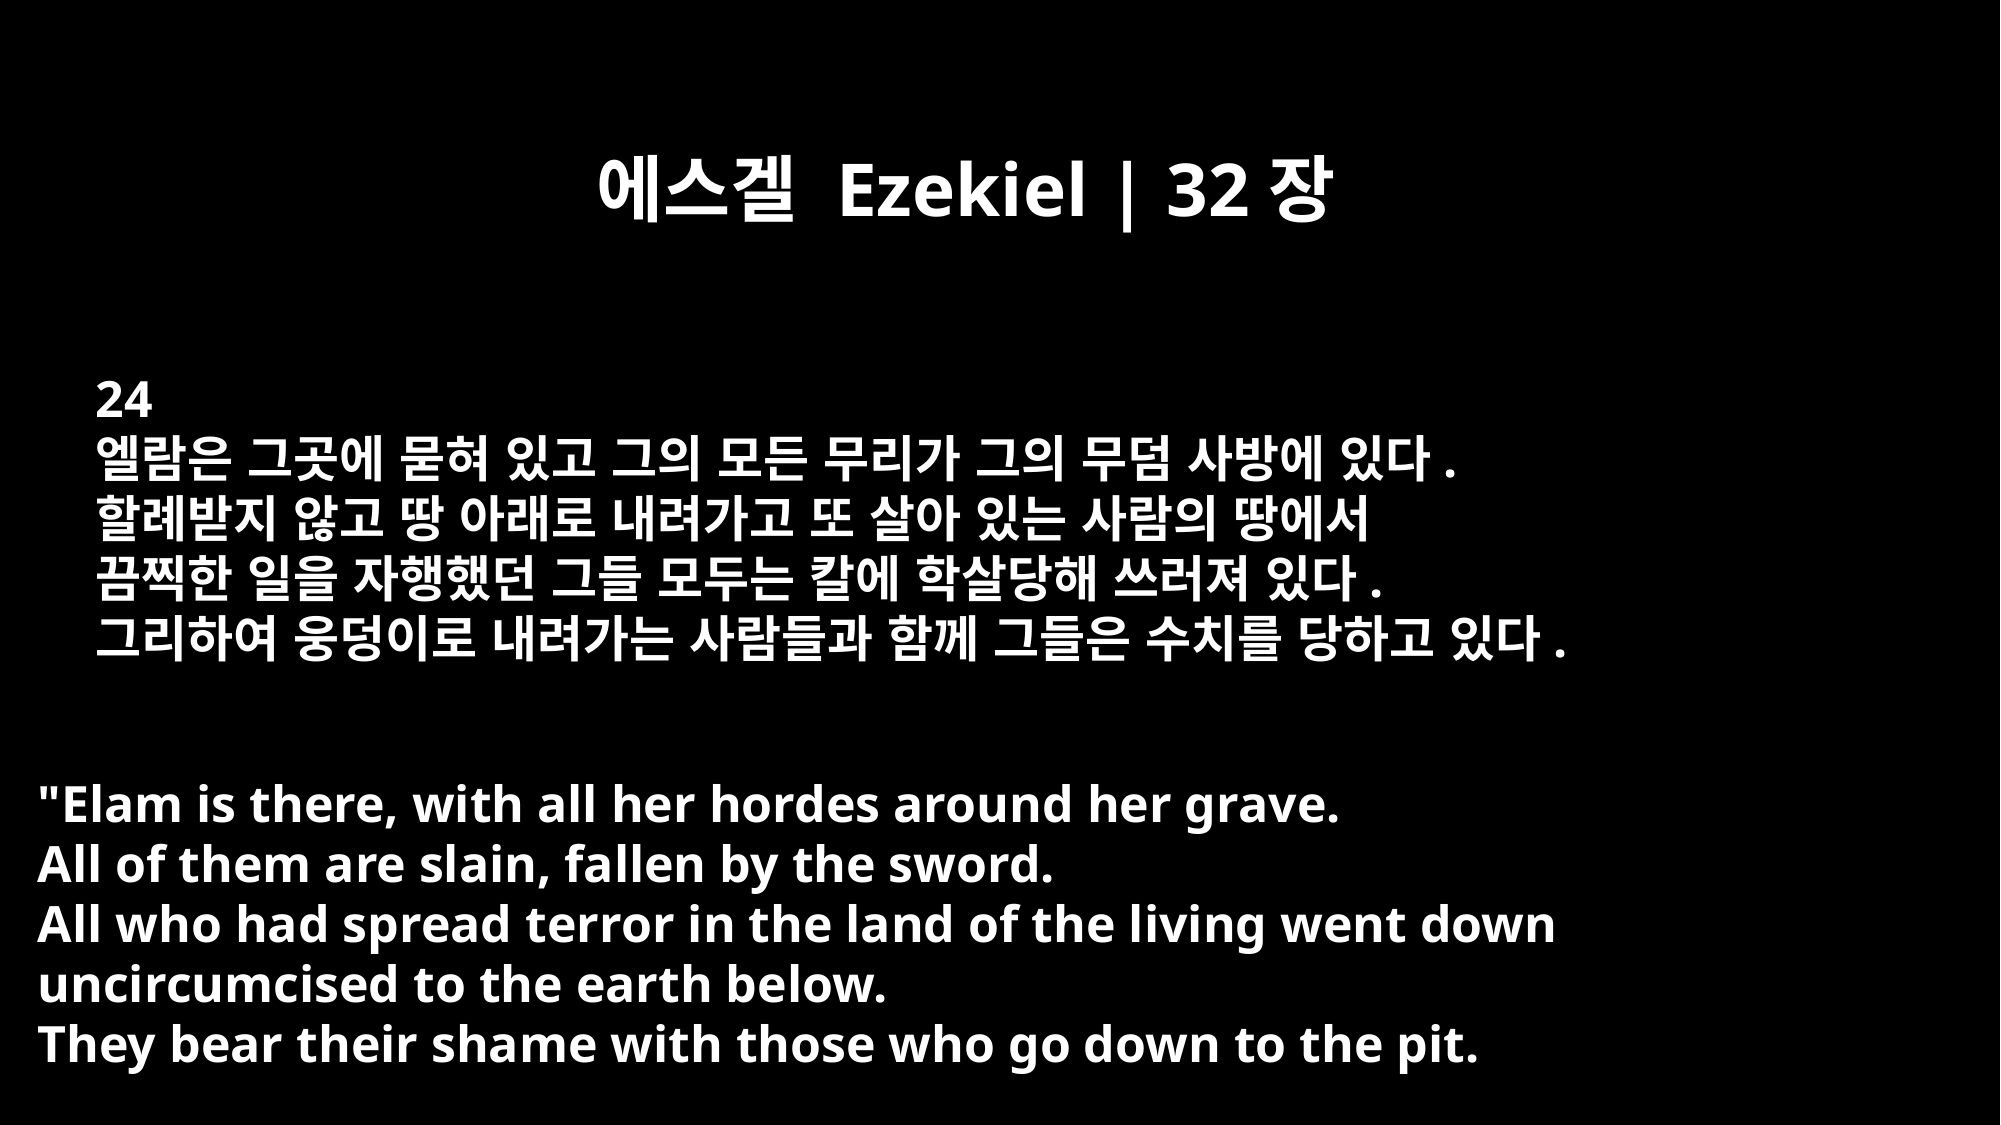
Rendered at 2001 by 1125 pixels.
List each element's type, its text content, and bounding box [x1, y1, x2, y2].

text_box 24 엘람은 그곳에 묻혀 있고 그의 모든 무리가 그의 무덤 사방에 있다. 할례받지 않고 땅 아래로 내려가고 또 살아 있는 사람의 땅에서 끔찍한 일을 자행했던 그들 모두는 칼에 학살당해 쓰러져 있다. 그리하여 웅덩이로 내려가는 사람들과 함께 그들은 수치를 당하고 있다. [80, 359, 1583, 675]
text_box 에스겔 Ezekiel | 32장 [581, 136, 1351, 239]
text_box "Elam is there, with all her hordes around her grave. All of them are slain, fallen by the sword. All who had spread terror in the land of the living went down uncircumcised to the earth below. They bear their shame with those who go down to the pit. [22, 764, 1586, 1080]
